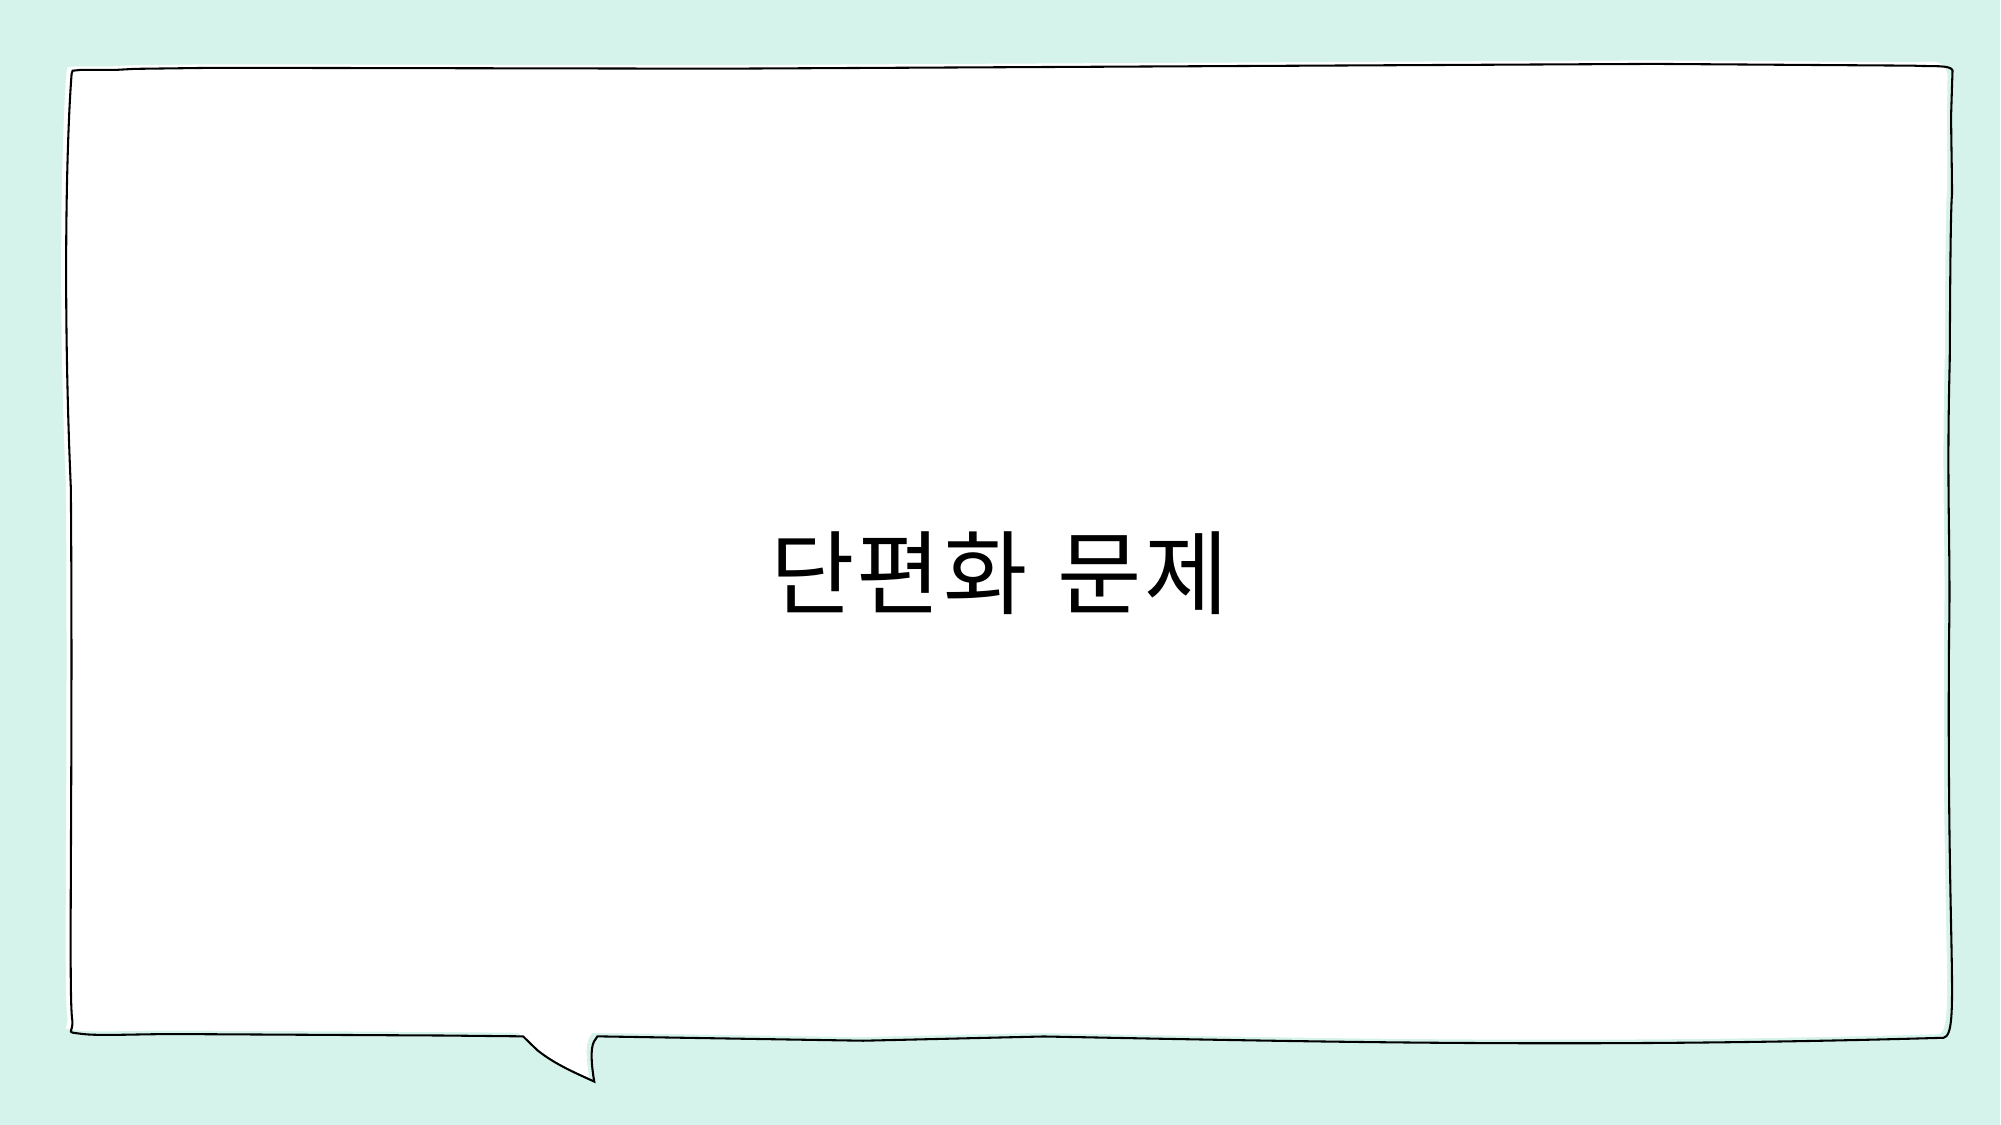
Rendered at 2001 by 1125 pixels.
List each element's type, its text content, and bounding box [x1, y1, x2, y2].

title 단편화 문제 [152, 446, 1848, 679]
